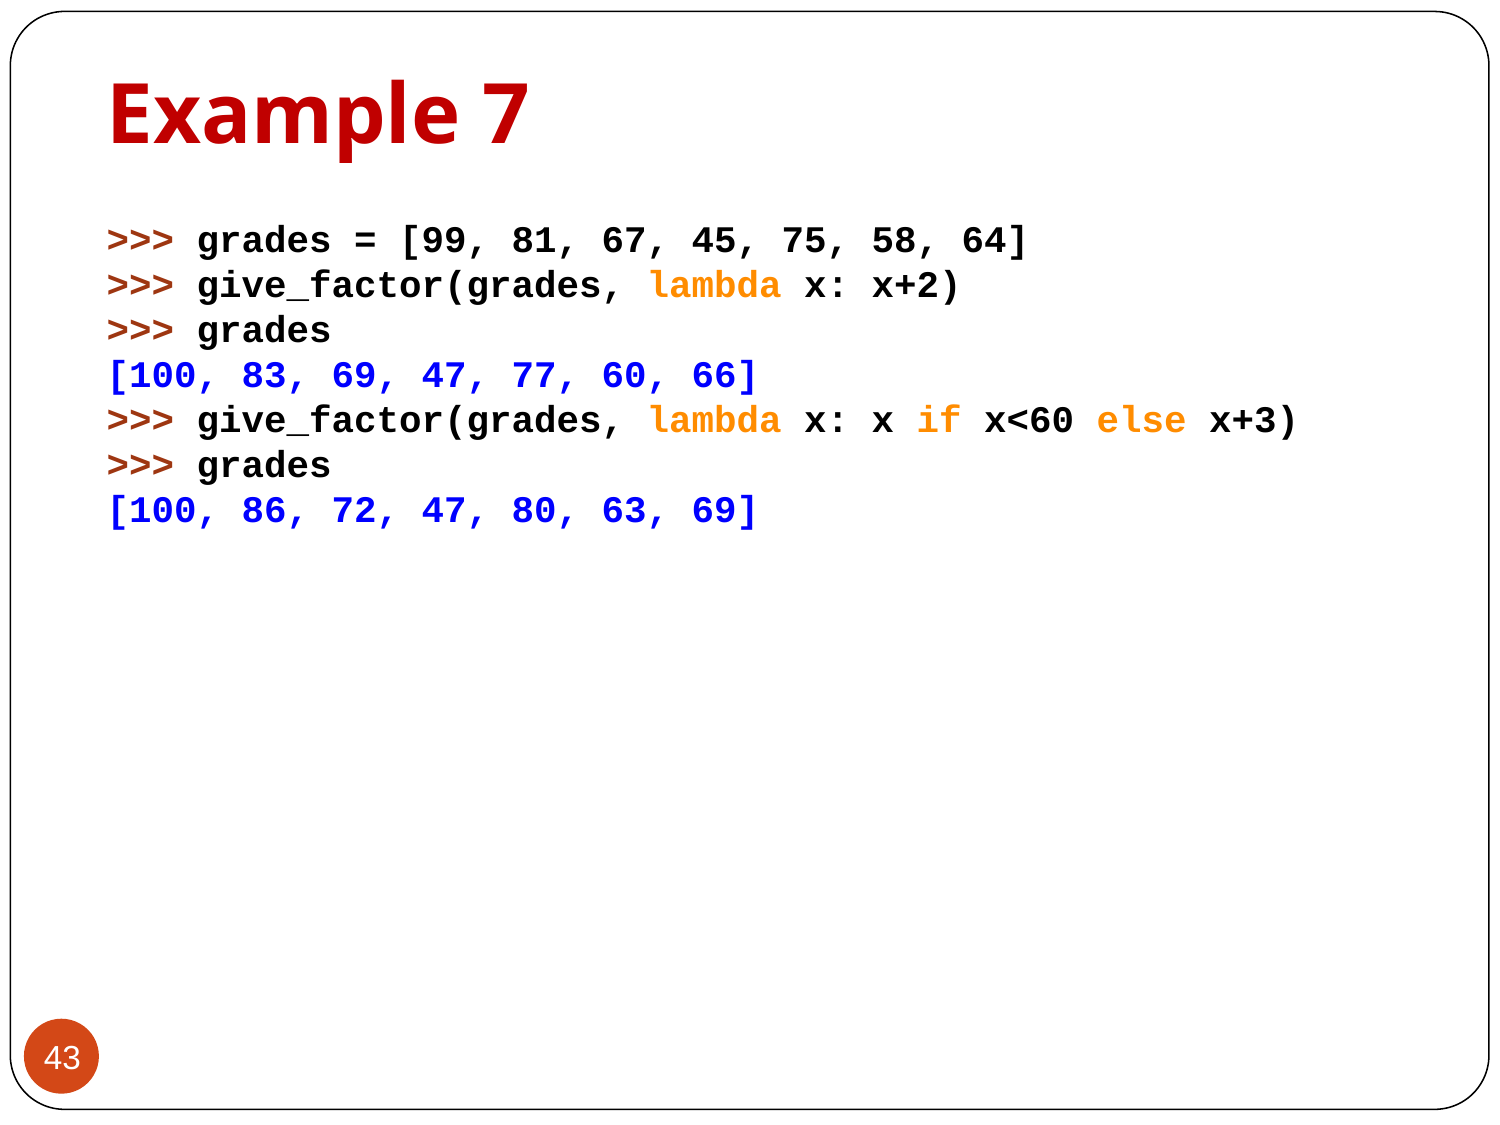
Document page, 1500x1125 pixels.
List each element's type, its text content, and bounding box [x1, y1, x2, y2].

text_box >>> grades = [99, 81, 67, 45, 75, 58, 64] >>> give_factor(grades, lambda x: x+2) >>> grades [100, 83, 69, 47, 77, 60, 66] >>> give_factor(grades, lambda x: x if x<60 else x+3) >>> grades [100, 86, 72, 47, 80, 63, 69] [91, 200, 1413, 775]
title Example 7 [91, 53, 1367, 176]
